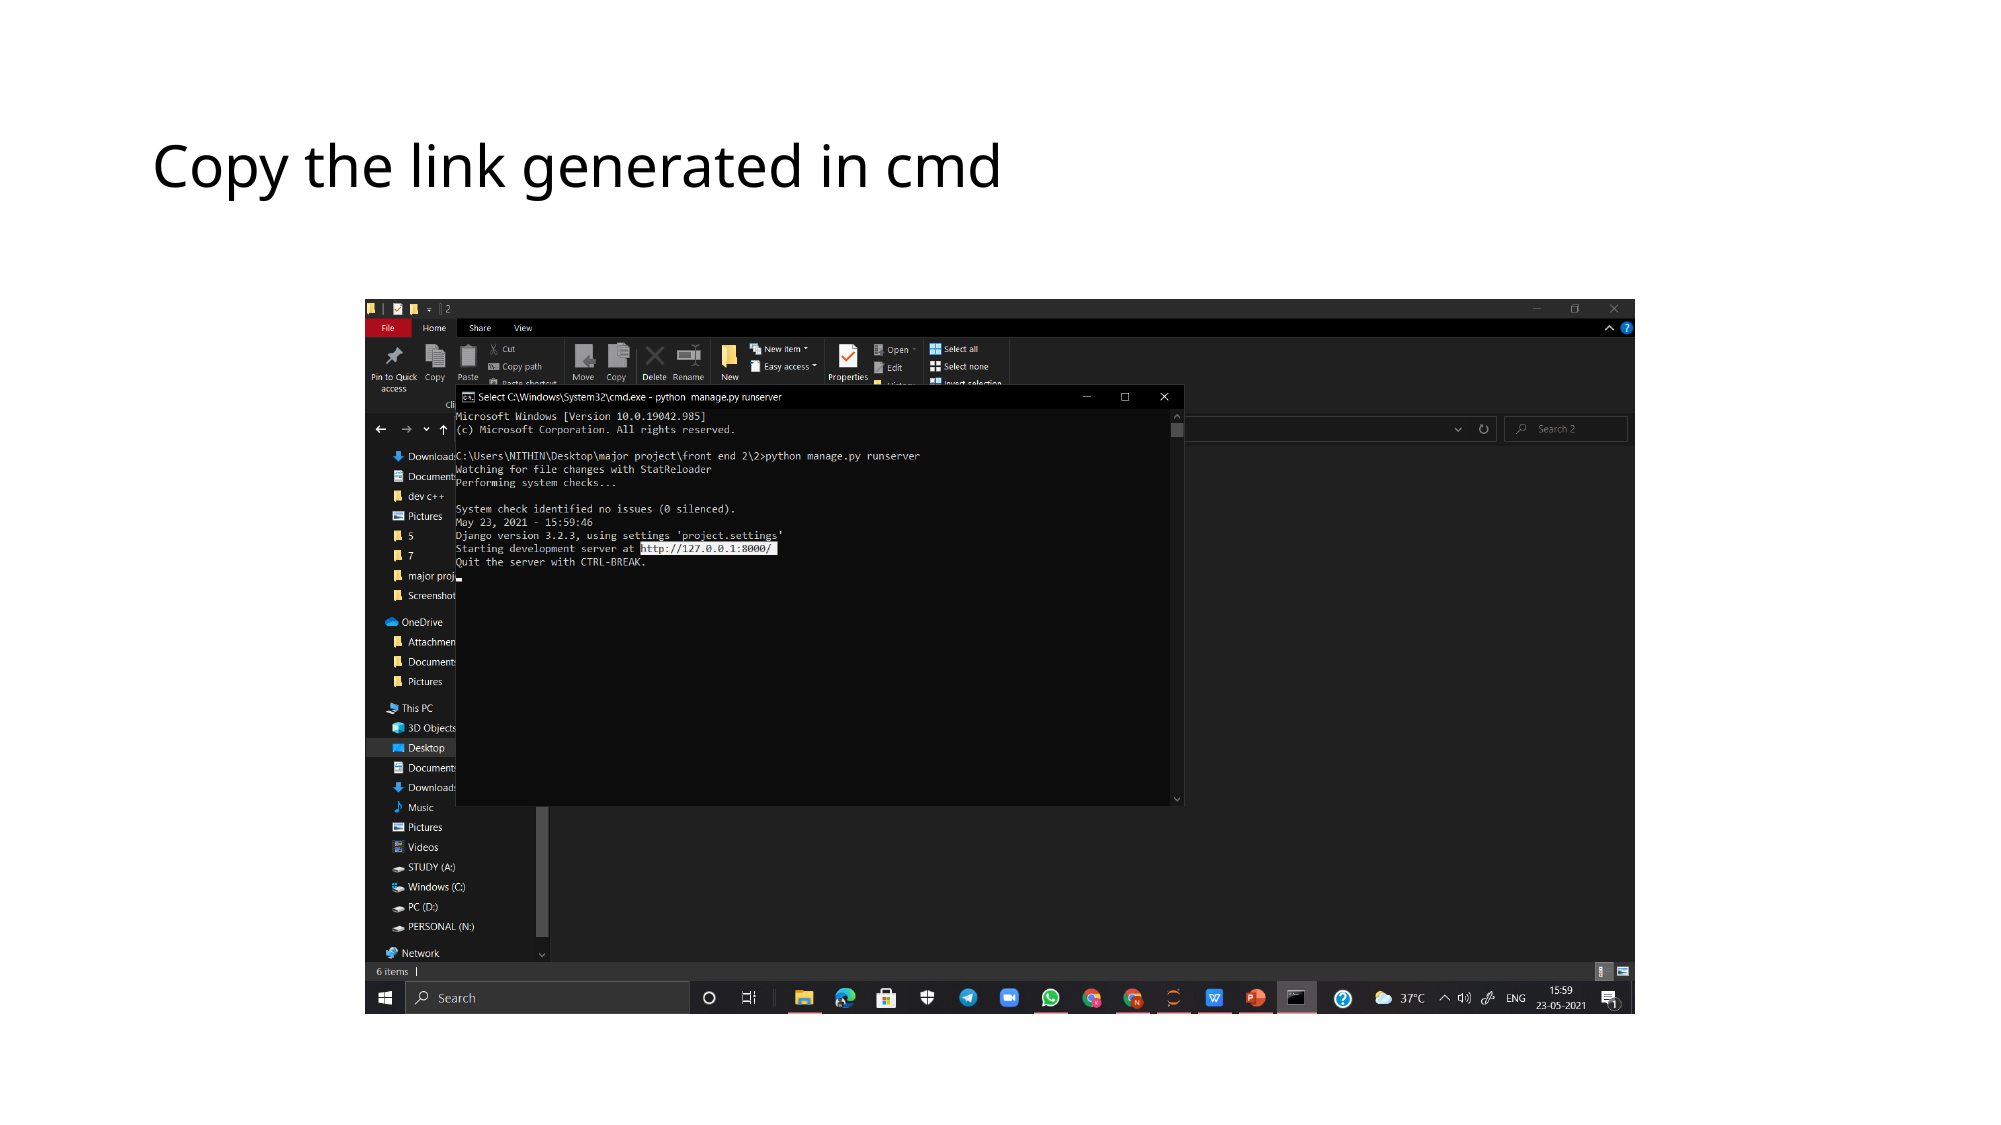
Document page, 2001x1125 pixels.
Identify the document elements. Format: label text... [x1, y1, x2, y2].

title Copy the link generated in cmd [137, 59, 1863, 278]
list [365, 299, 1635, 1014]
